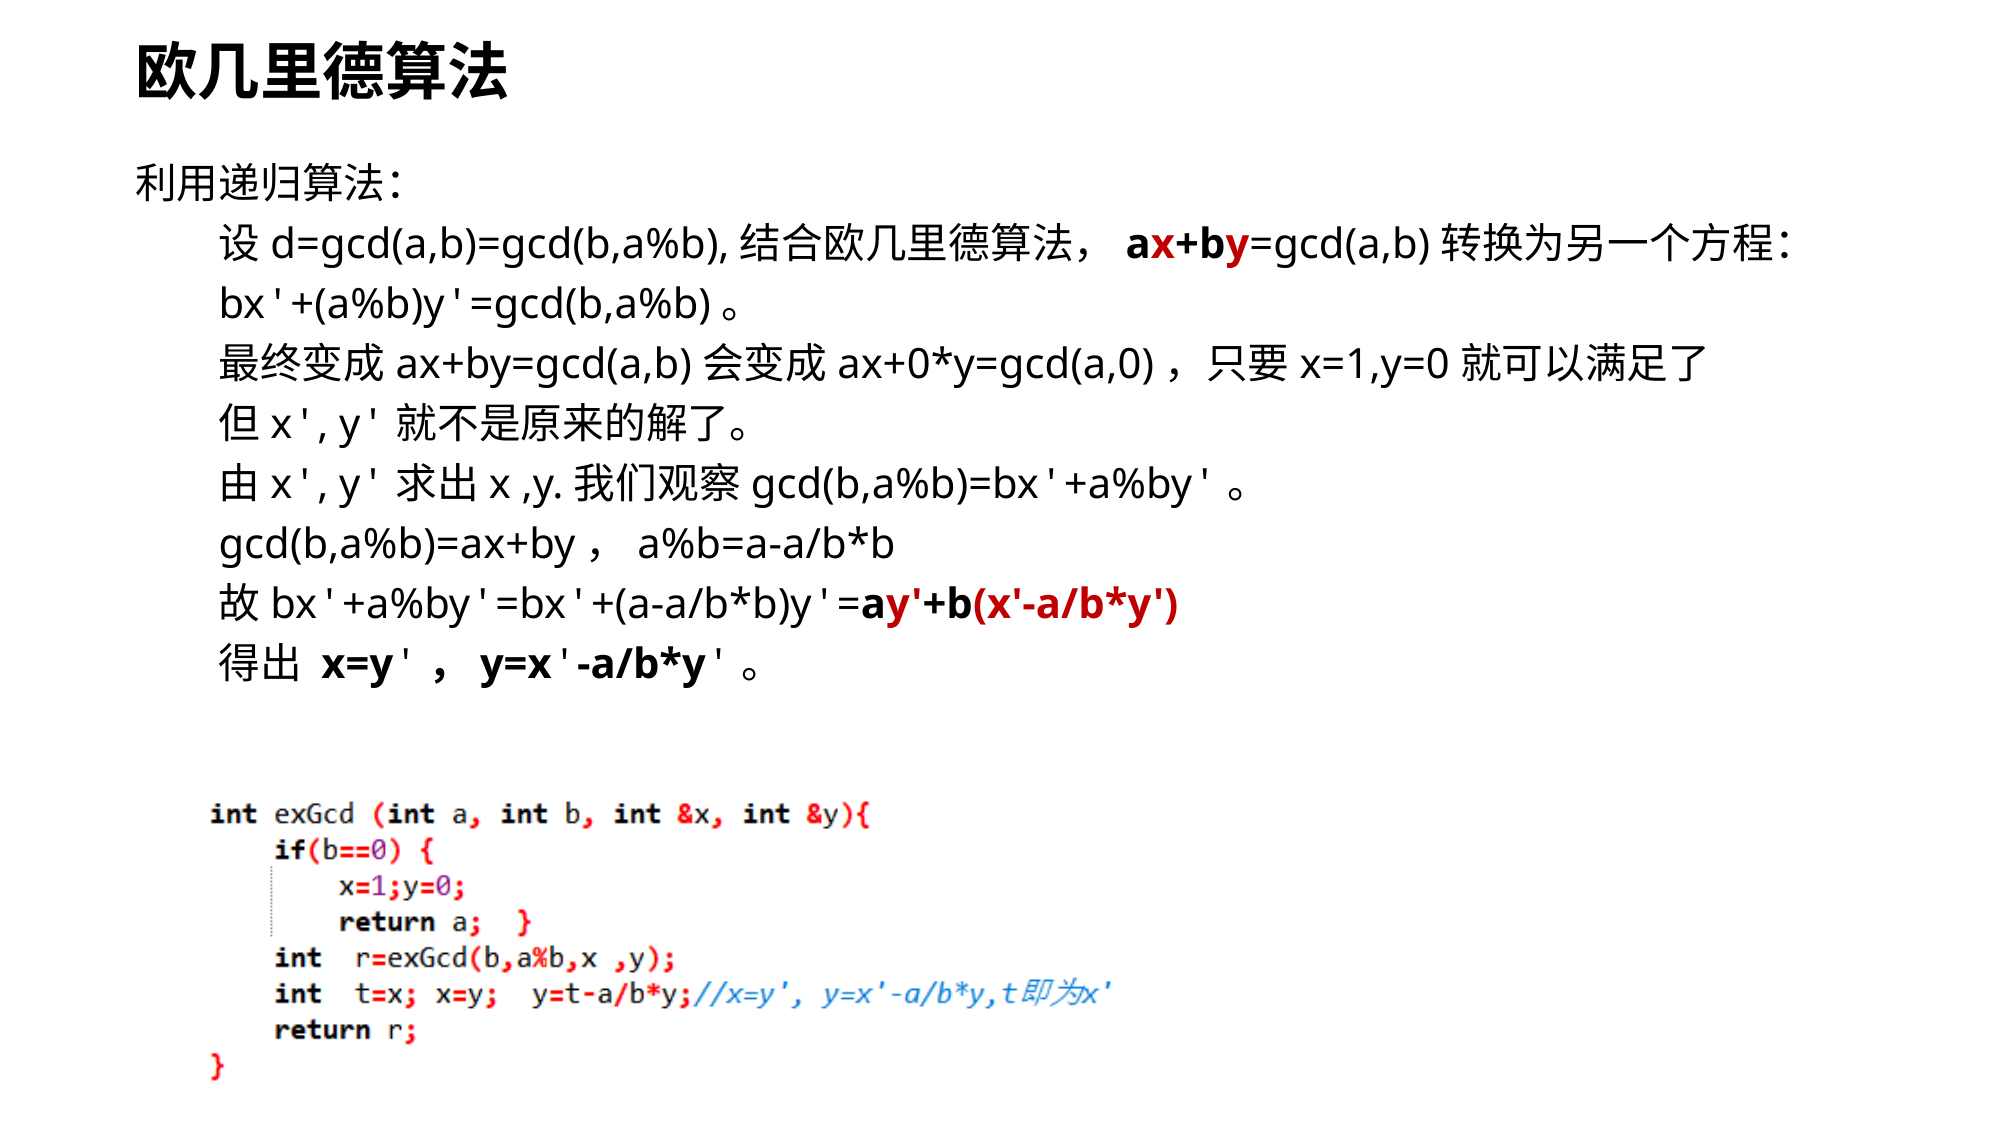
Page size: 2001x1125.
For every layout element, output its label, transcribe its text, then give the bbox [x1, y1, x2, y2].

title 欧几里德算法 [120, 0, 764, 115]
picture [208, 793, 1125, 1086]
list 利用递归算法： 设d=gcd(a,b)=gcd(b,a%b),结合欧几里德算法，ax+by=gcd(a,b)转换为另一个方程： bx'+(a%b)y'=gcd(b,a%b)。 最终变成ax+by=gcd(a,b)会变成ax+0*y=gcd(a,0)，只要x=1,y=0就可以满足了 但x', y'就不是原来的解了。 由x', y'求出x ,y.我们观察gcd(b,a%b)=bx'+a%by'。 gcd(b,a%b)=ax+by，a%b=a-a/b*b 故bx'+a%by'=bx'+(a-a/b*b)y'=ay'+b(x'-a/b*y') 得出 x=y'，y=x'-a/b*y'。 [120, 139, 1803, 699]
